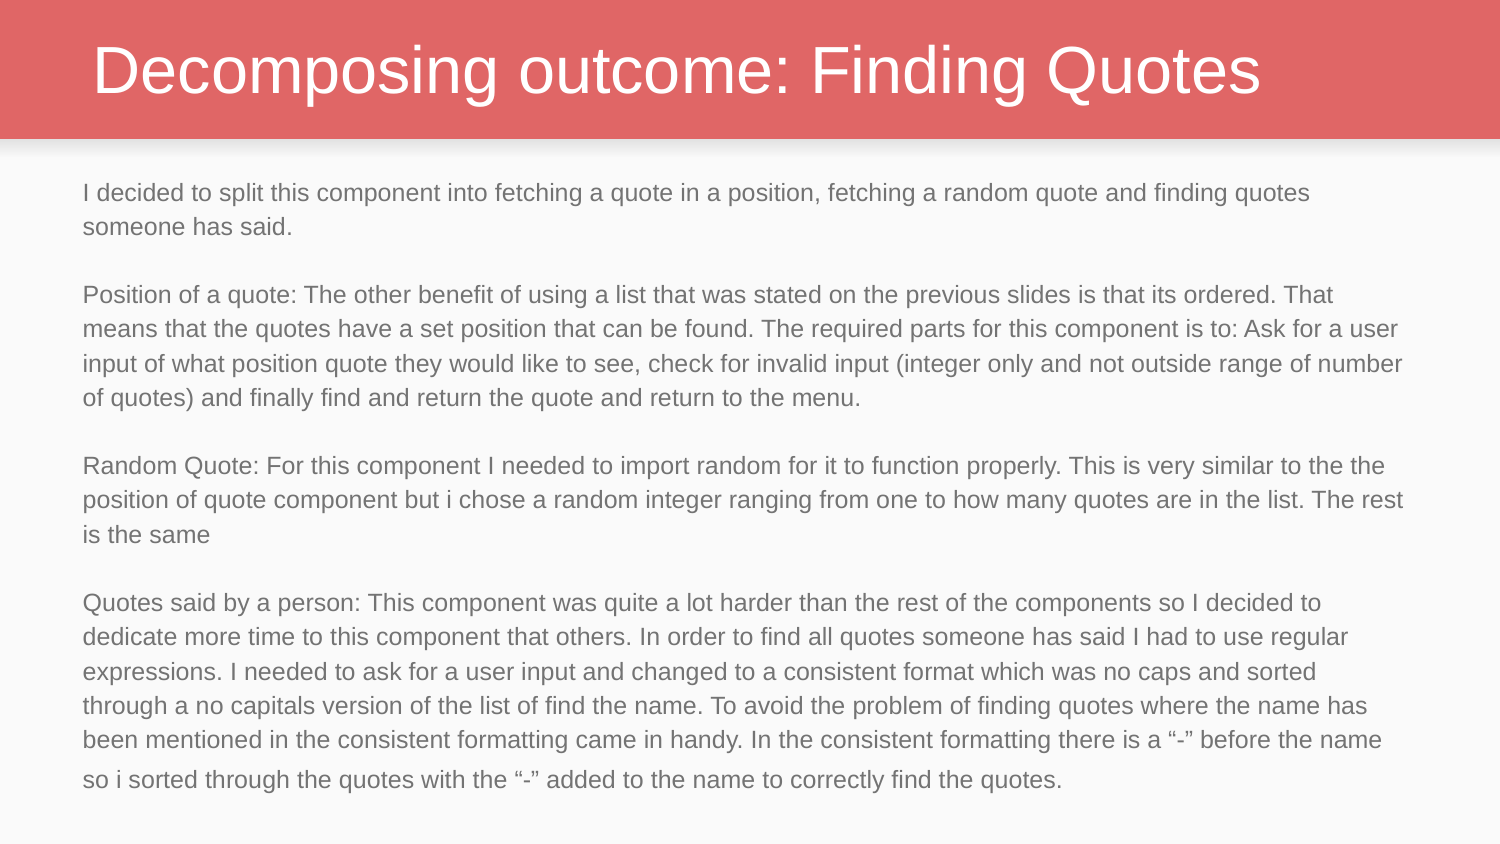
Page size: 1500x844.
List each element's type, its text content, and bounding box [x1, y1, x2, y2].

list I decided to split this component into fetching a quote in a position, fetching a random quote and finding quotes someone has said. Position of a quote: The other benefit of using a list that was stated on the previous slides is that its ordered. That means that the quotes have a set position that can be found. The required parts for this component is to: Ask for a user input of what position quote they would like to see, check for invalid input (integer only and not outside range of number of quotes) and finally find and return the quote and return to the menu. Random Quote: For this component I needed to import random for it to function properly. This is very similar to the the position of quote component but i chose a random integer ranging from one to how many quotes are in the list. The rest is the same Quotes said by a person: This component was quite a lot harder than the rest of the components so I decided to dedicate more time to this component that others. In order to find all quotes someone has said I had to use regular expressions. I needed to ask for a user input and changed to a consistent format which was no caps and sorted through a no capitals version of the list of find the name. To avoid the problem of finding quotes where the name has been mentioned in the consistent formatting came in handy. In the consistent formatting there is a “-” before the name so i sorted through the quotes with the “-” added to the name to correctly find the quotes. [67, 156, 1427, 760]
title Decomposing outcome: Finding Quotes [77, 0, 1427, 123]
